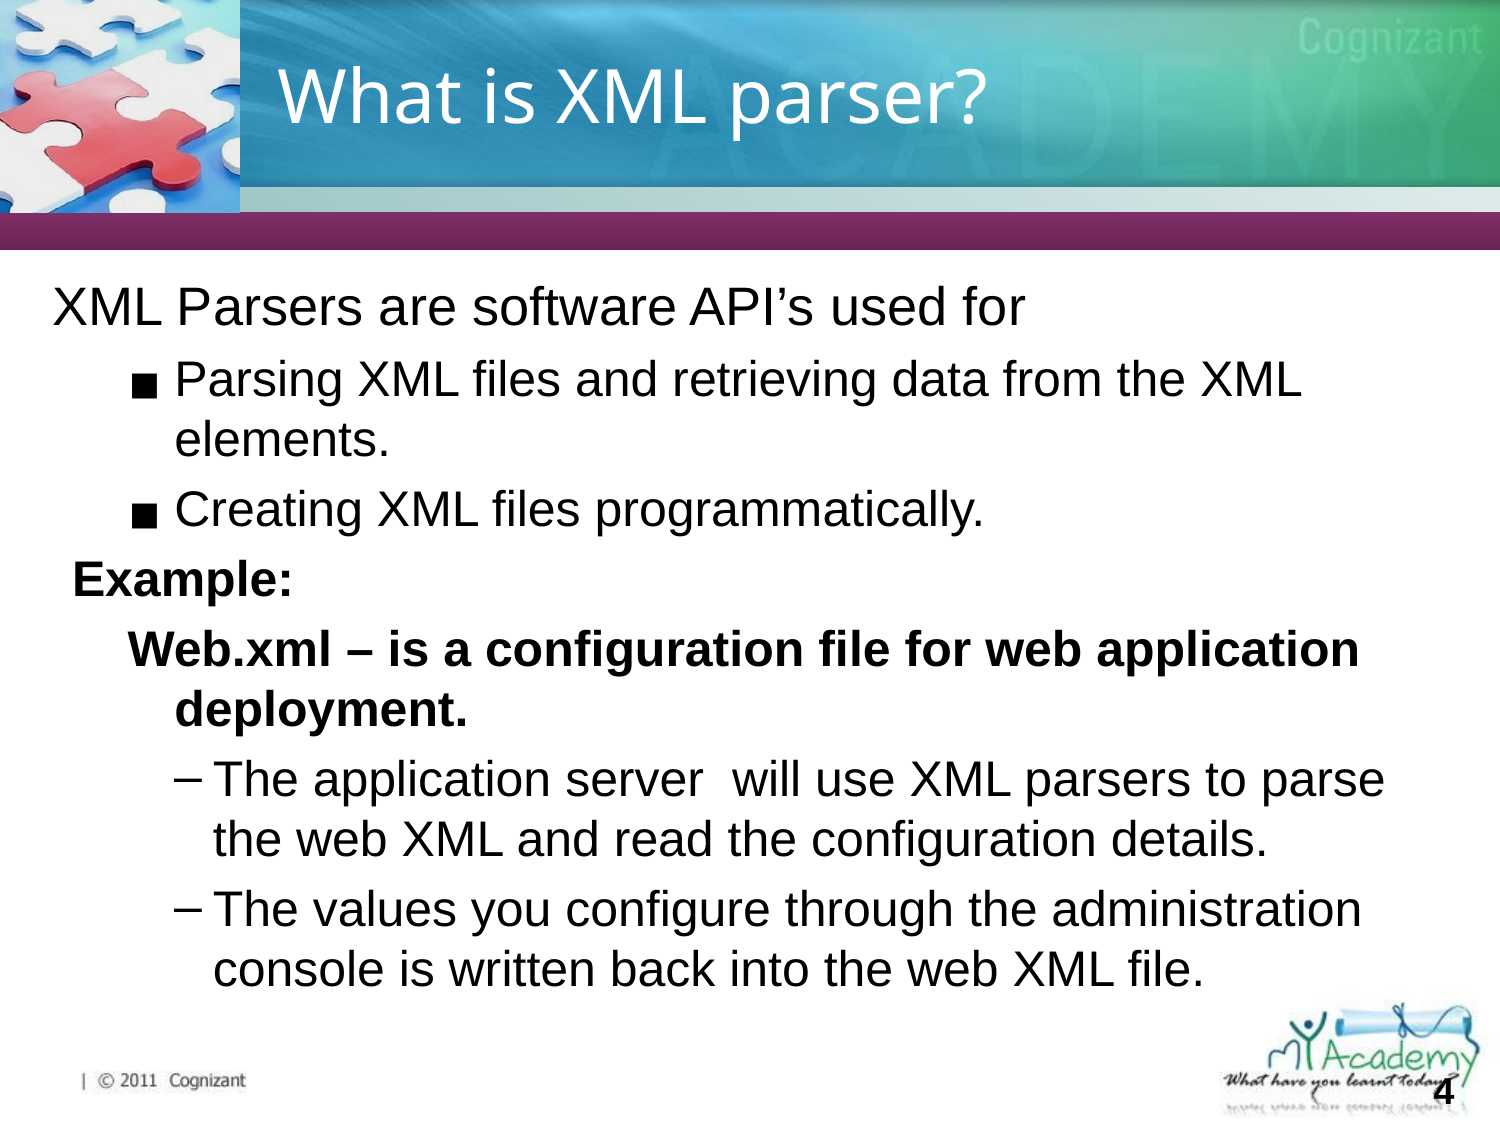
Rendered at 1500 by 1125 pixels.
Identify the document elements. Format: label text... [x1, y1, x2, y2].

slide_number ‹#› [1418, 1059, 1492, 1112]
picture [0, 250, 1500, 1125]
title What is XML parser? [262, 0, 1500, 188]
list XML Parsers are software API’s used for Parsing XML files and retrieving data from the XML elements. Creating XML files programmatically. Example: Web.xml – is a configuration file for web application deployment. The application server will use XML parsers to parse the web XML and read the configuration details. The values you configure through the administration console is written back into the web XML file. [37, 264, 1463, 1076]
picture [0, 0, 262, 213]
